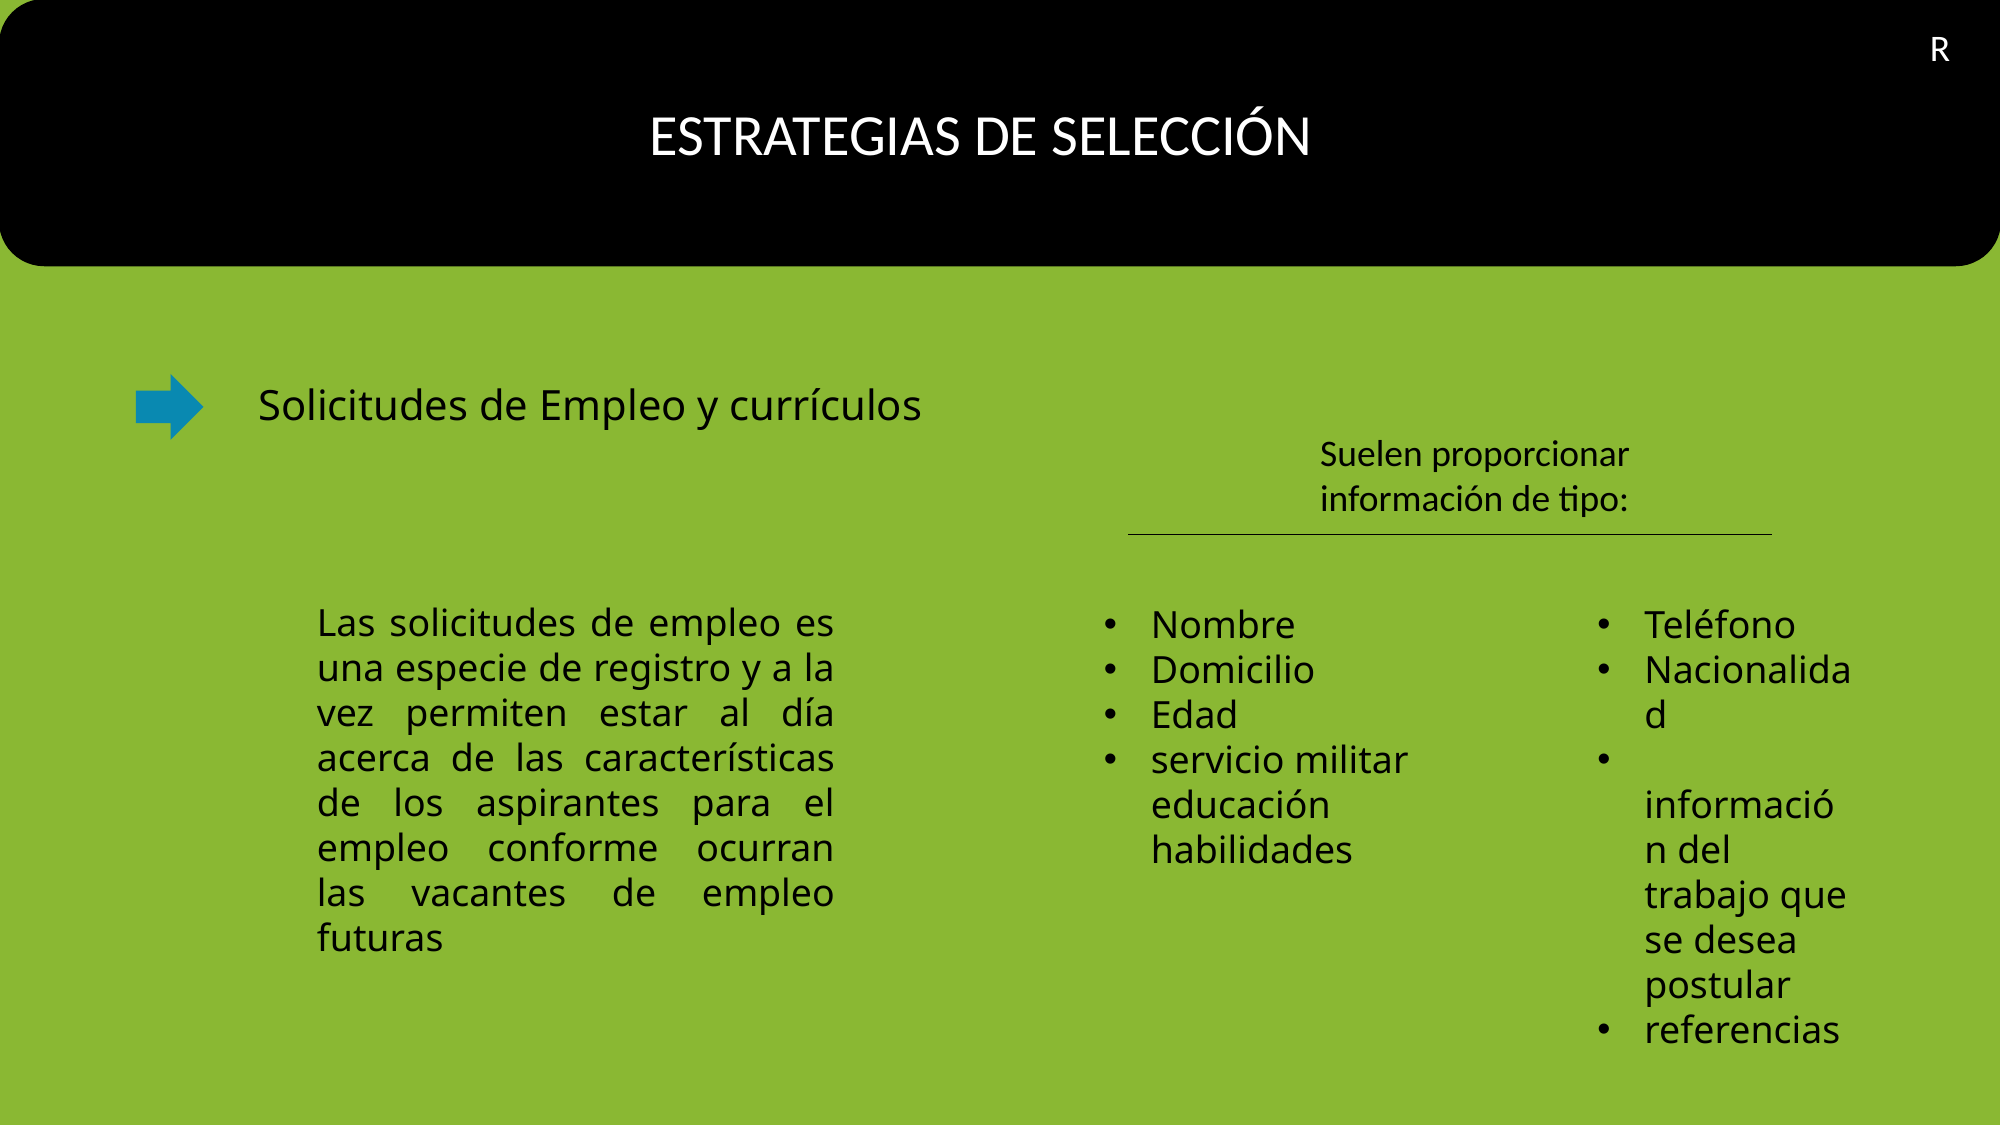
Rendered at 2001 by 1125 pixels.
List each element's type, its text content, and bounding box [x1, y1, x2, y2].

text_box Suelen proporcionar información de tipo: [1305, 421, 1704, 527]
text_box Solicitudes de Empleo y currículos [243, 371, 1129, 437]
text_box Teléfono Nacionalidad información del trabajo que se desea postular referencias [1582, 593, 1870, 1103]
text_box Nombre Domicilio Edad servicio militar educación habilidades [1089, 593, 1505, 878]
text_box R [1879, 0, 2000, 94]
text_box [135, 373, 204, 440]
text_box [0, 0, 2000, 267]
text_box Las solicitudes de empleo es una especie de registro y a la vez permiten estar al día acerca de las características de los aspirantes para el empleo conforme ocurran las vacantes de empleo futuras [302, 591, 850, 966]
text_box ESTRATEGIAS DE SELECCIÓN [634, 89, 1463, 175]
